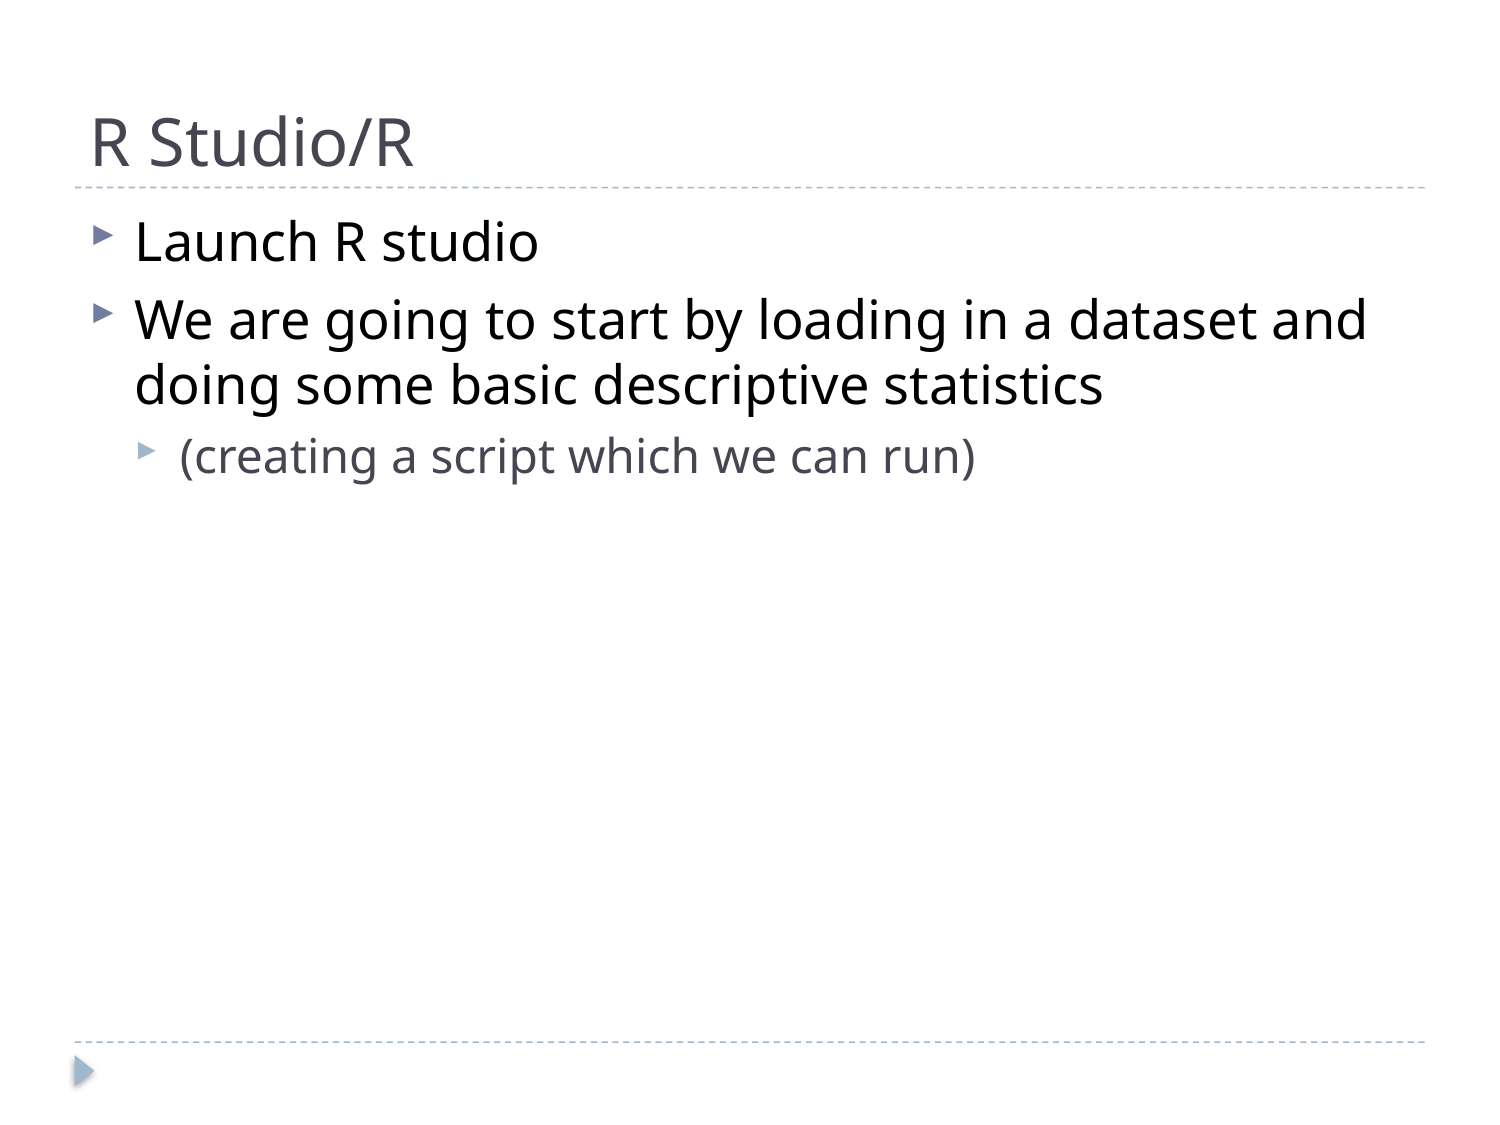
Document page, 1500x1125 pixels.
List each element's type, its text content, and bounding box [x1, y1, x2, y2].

list Launch R studio We are going to start by loading in a dataset and doing some basic descriptive statistics (creating a script which we can run) [75, 200, 1425, 1010]
title R Studio/R [75, 24, 1425, 188]
